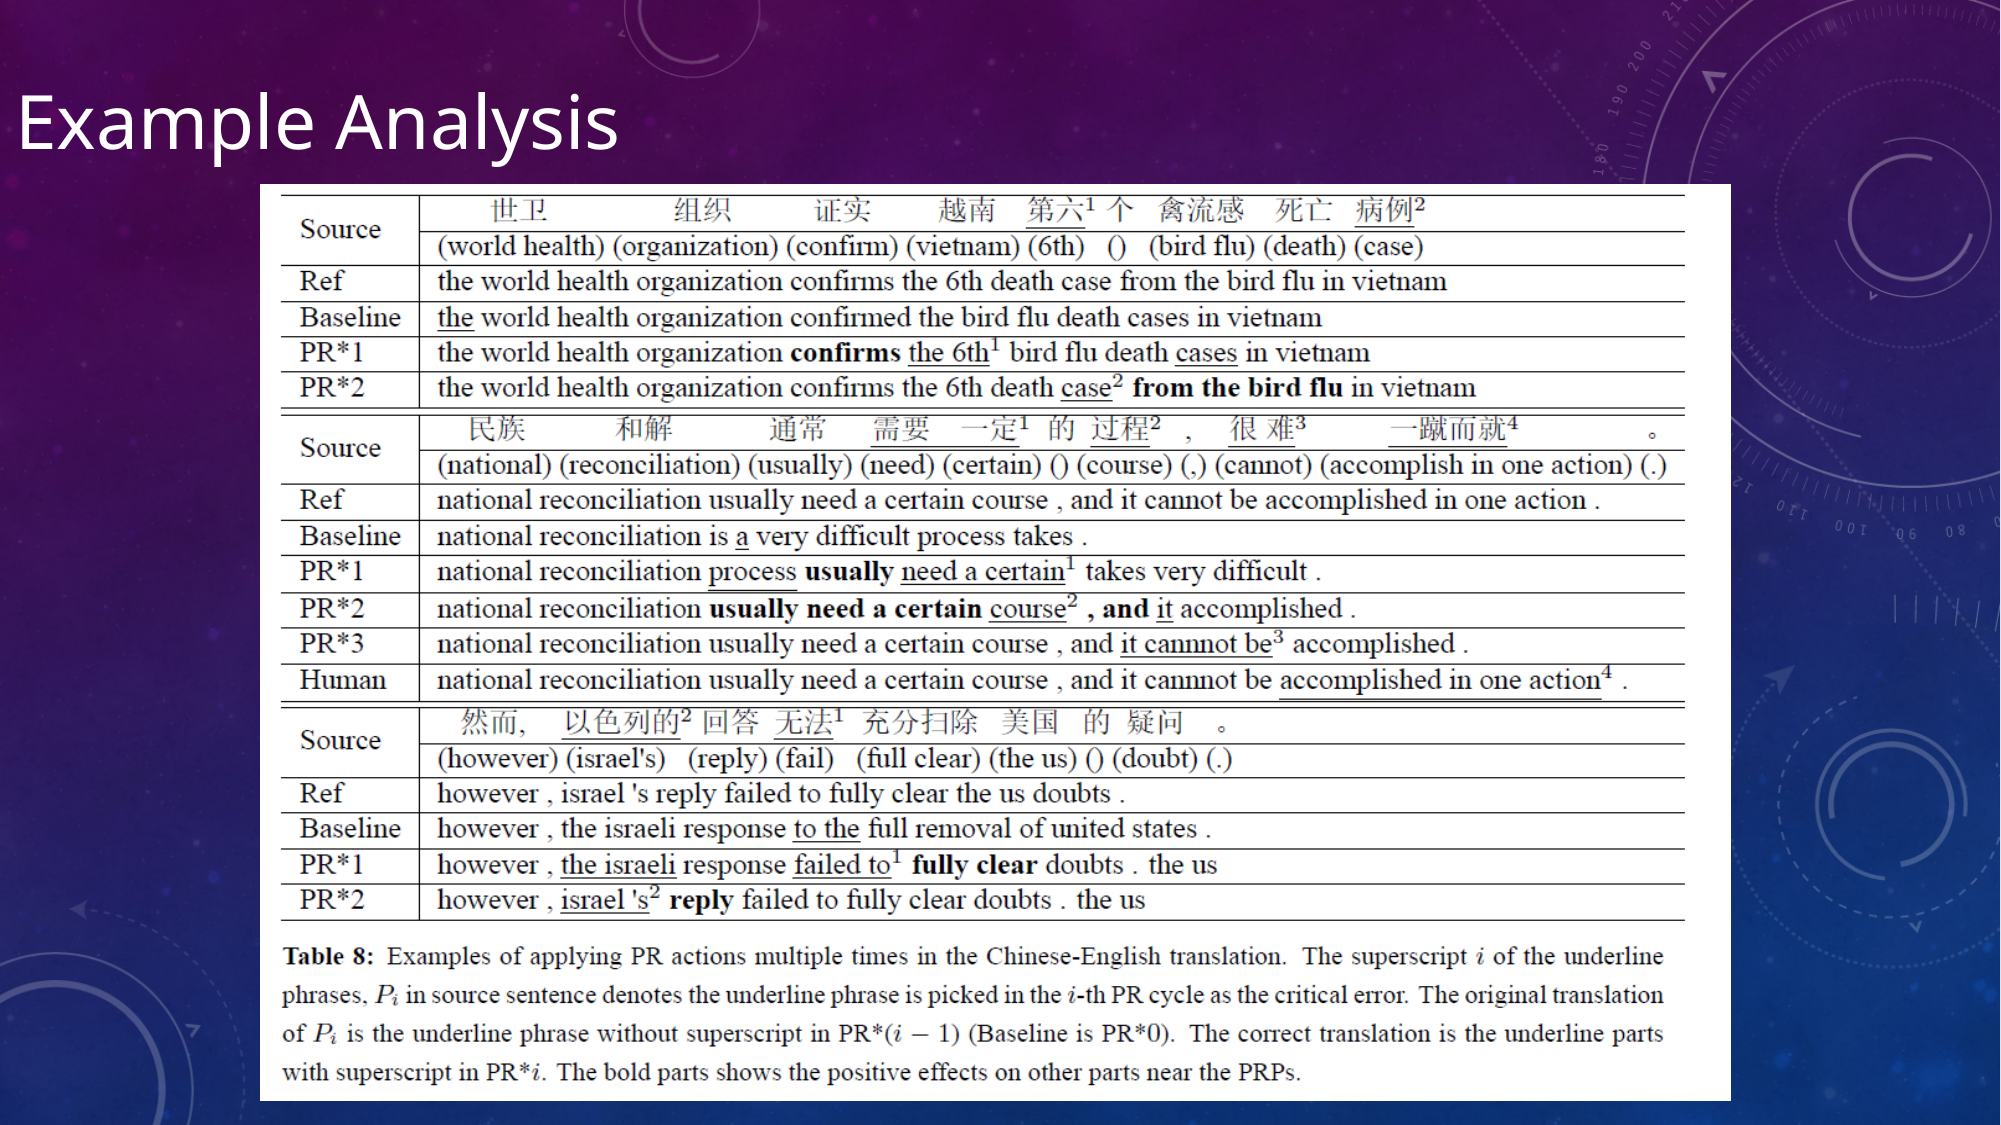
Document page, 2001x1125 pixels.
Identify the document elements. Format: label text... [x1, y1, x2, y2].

title Example Analysis [0, 0, 1662, 239]
picture [0, 0, 2001, 1125]
